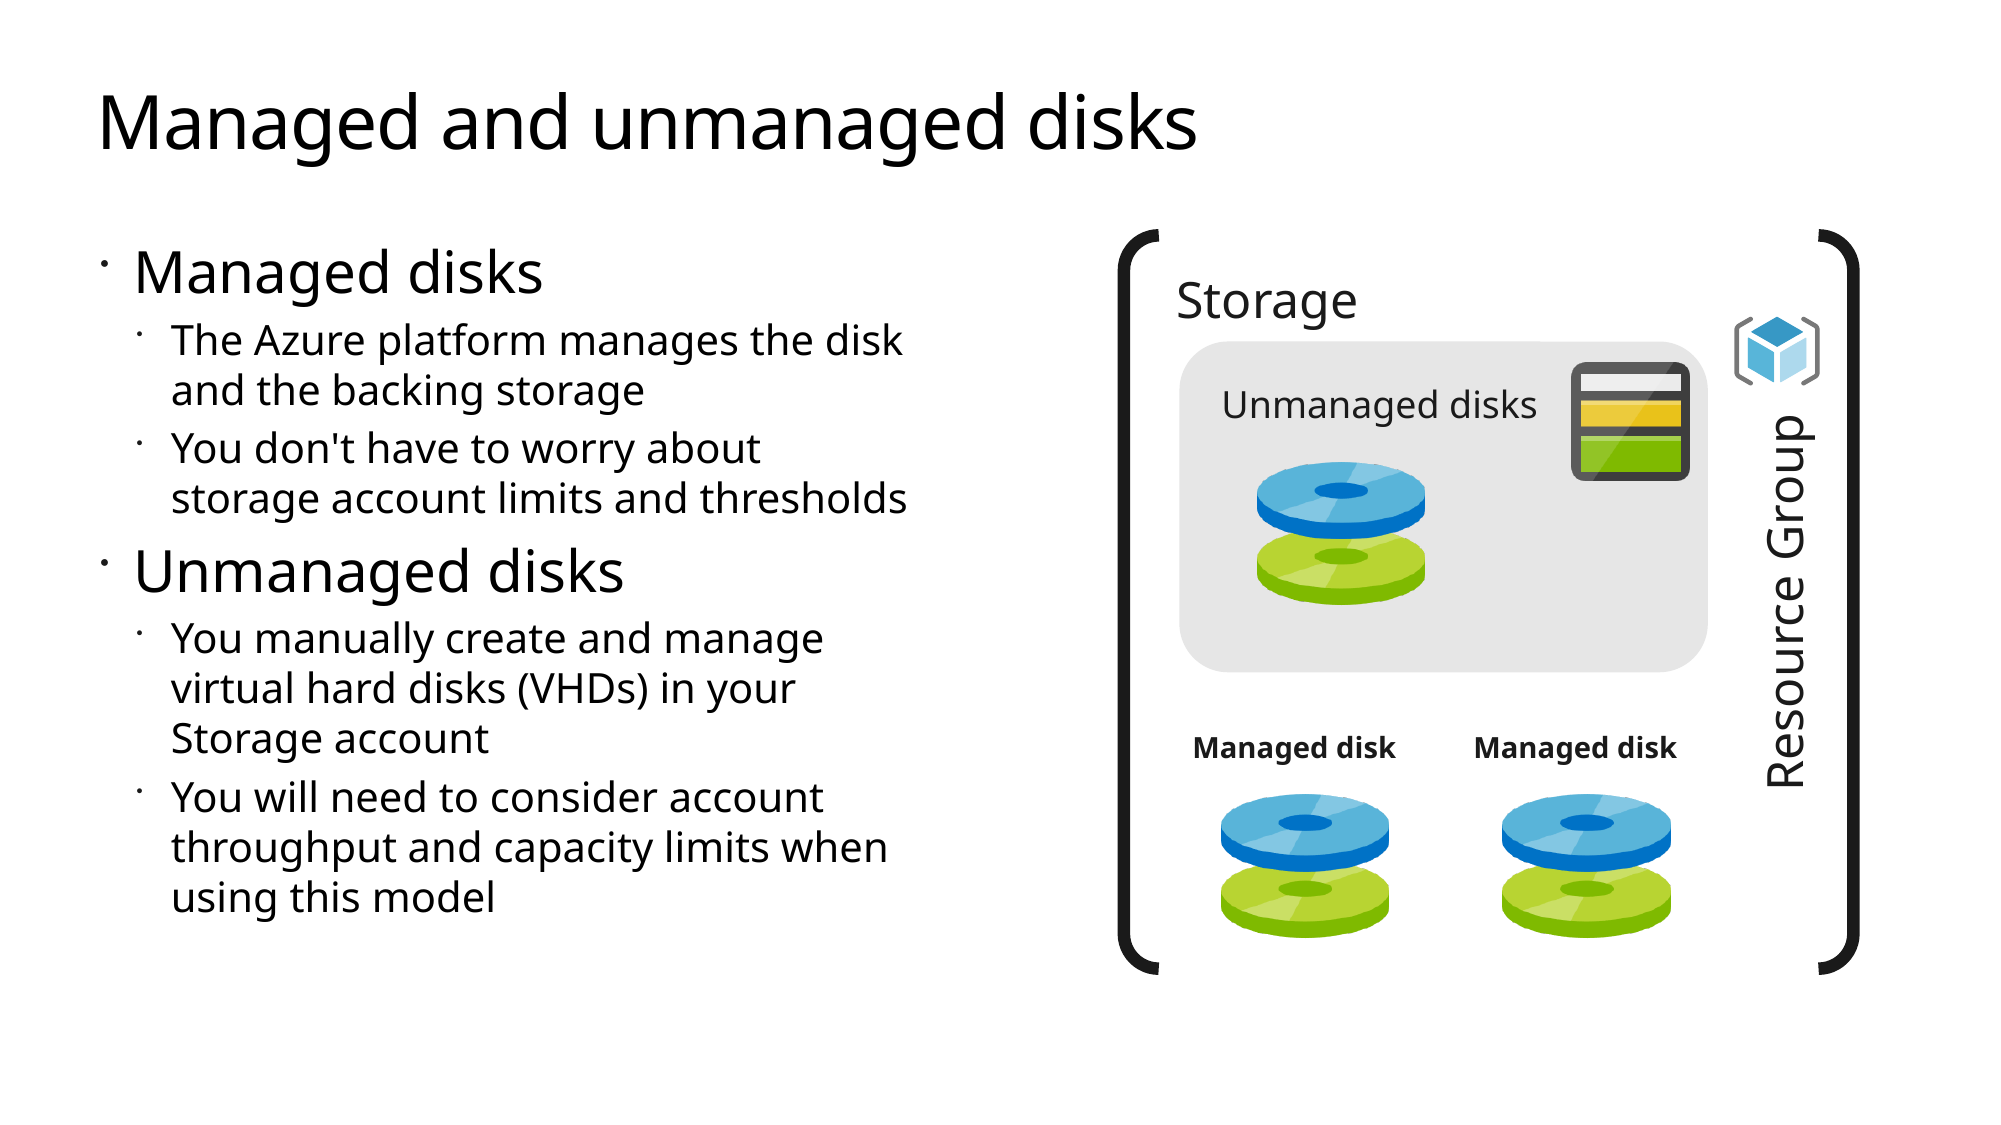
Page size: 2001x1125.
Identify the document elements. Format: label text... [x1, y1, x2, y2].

title Managed and unmanaged disks [96, 75, 1904, 166]
list Managed disks The Azure platform manages the disk and the backing storage You don't have to worry about storage account limits and thresholds Unmanaged disks You manually create and manage virtual hard disks (VHDs) in your Storage account You will need to consider account throughput and capacity limits when using this model [95, 235, 918, 937]
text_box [1123, 235, 1854, 969]
